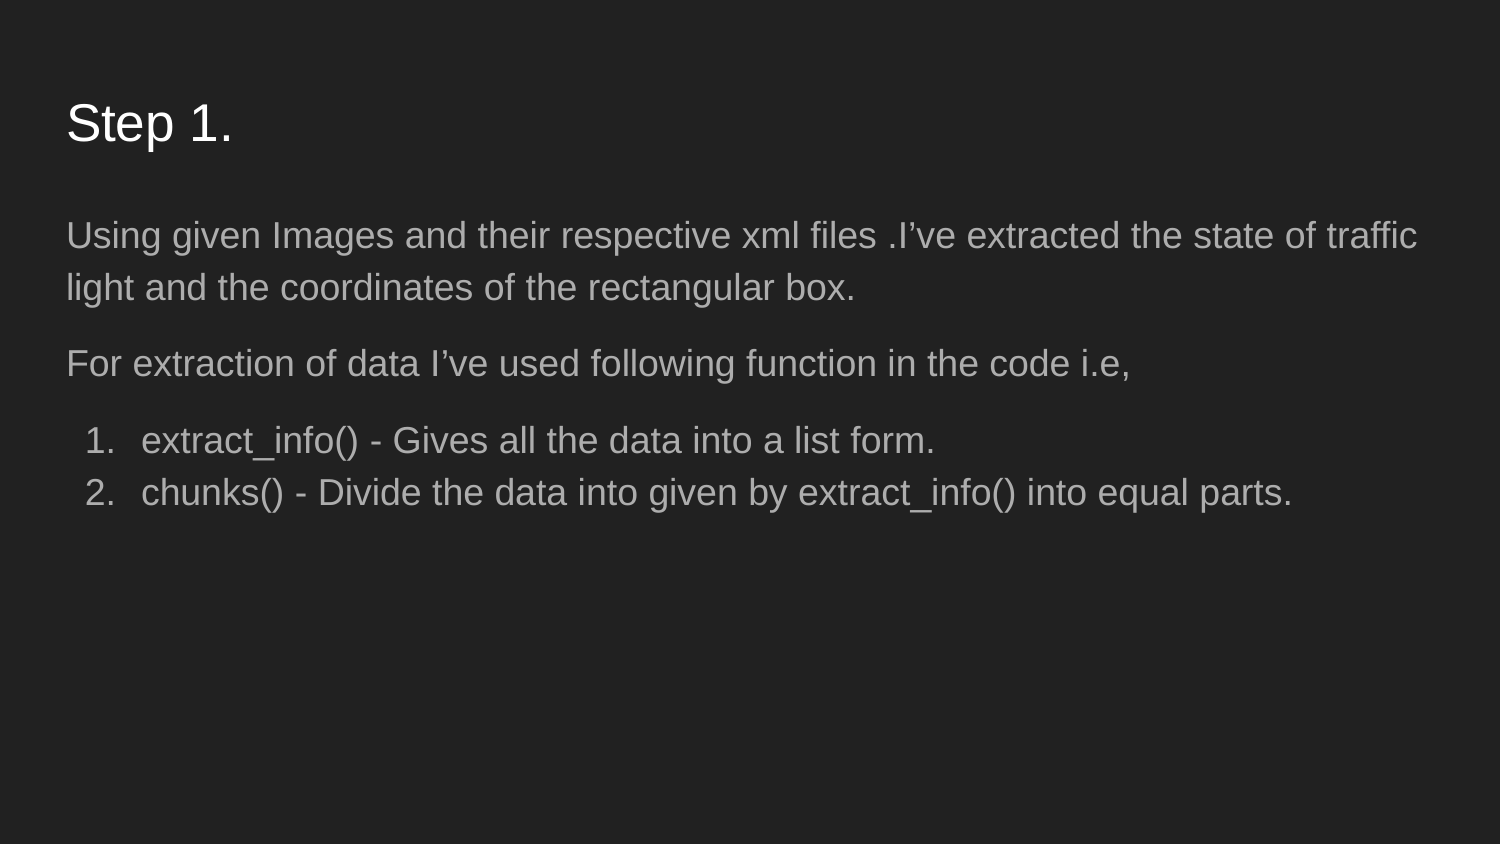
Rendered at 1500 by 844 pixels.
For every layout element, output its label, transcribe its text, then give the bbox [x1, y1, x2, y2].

title Step 1. [51, 72, 1449, 167]
list Using given Images and their respective xml files .I’ve extracted the state of traffic light and the coordinates of the rectangular box. For extraction of data I’ve used following function in the code i.e, extract_info() - Gives all the data into a list form. chunks() - Divide the data into given by extract_info() into equal parts. [51, 189, 1449, 750]
